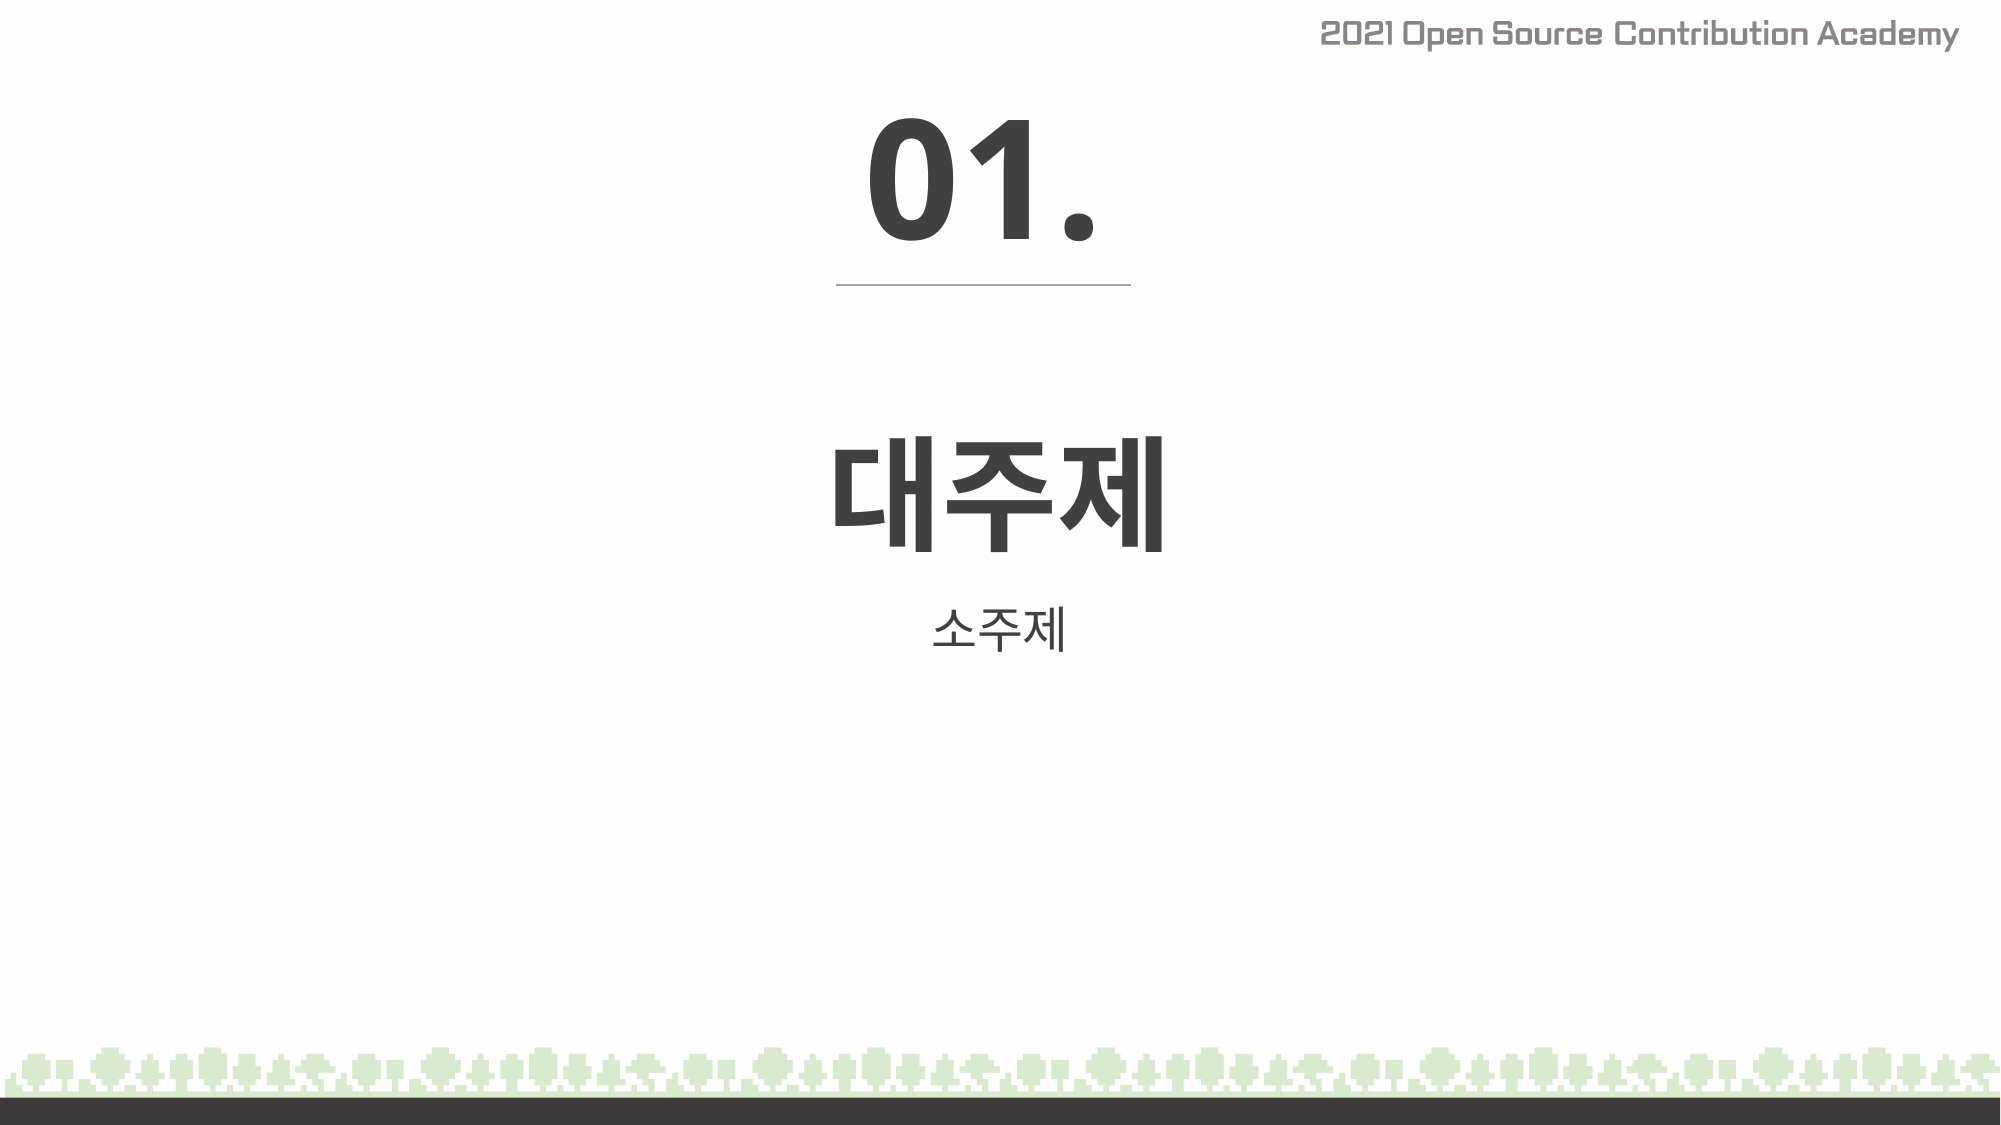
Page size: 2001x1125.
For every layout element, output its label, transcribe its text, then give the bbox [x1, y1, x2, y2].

list 01. [836, 88, 1132, 281]
title 대주제 [249, 184, 1750, 576]
picture [0, 0, 2001, 1125]
subtitle 소주제 [249, 590, 1750, 863]
